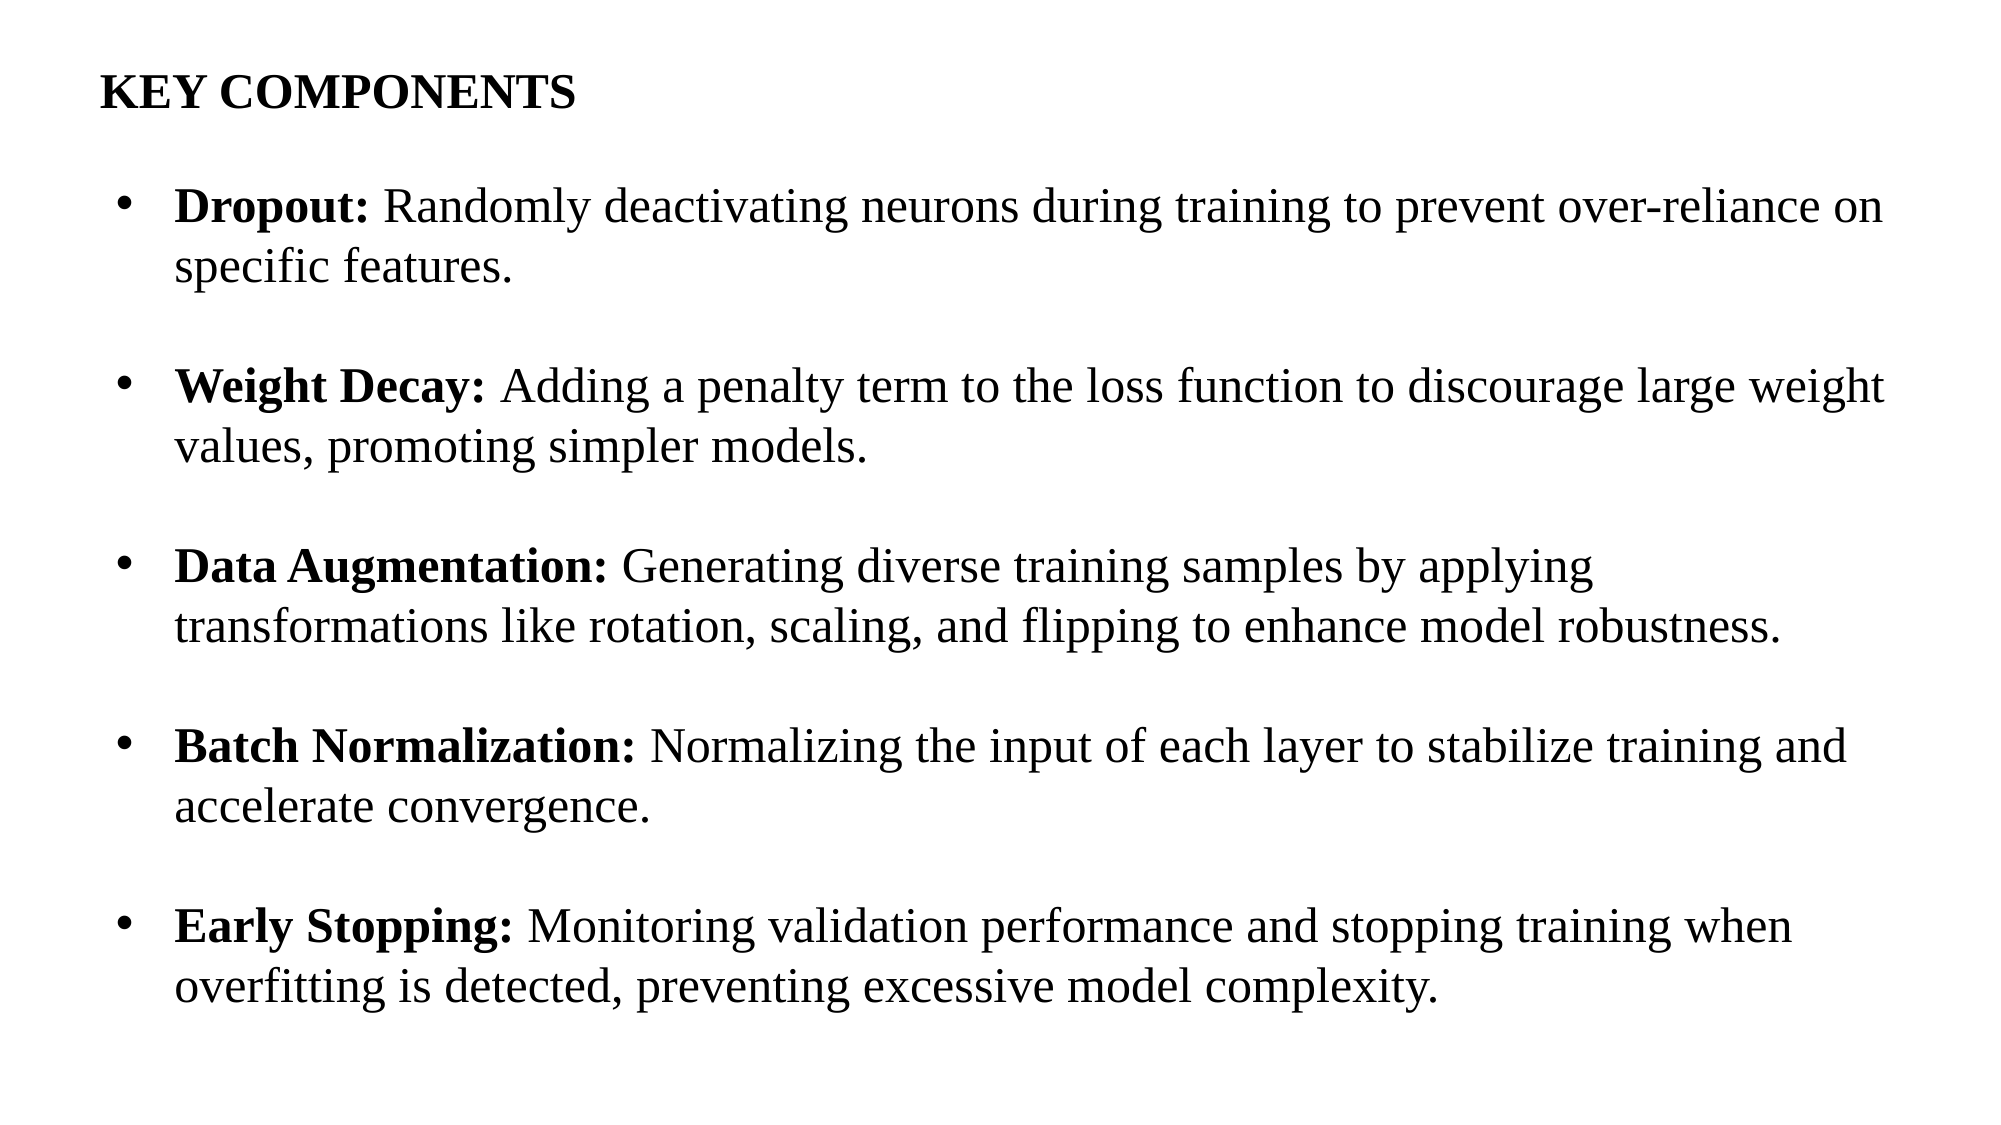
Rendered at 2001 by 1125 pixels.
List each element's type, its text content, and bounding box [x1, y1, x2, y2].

text_box KEY COMPONENTS [85, 51, 1915, 127]
text_box Dropout: Randomly deactivating neurons during training to prevent over-reliance on specific features. Weight Decay: Adding a penalty term to the loss function to discourage large weight values, promoting simpler models. Data Augmentation: Generating diverse training samples by applying transformations like rotation, scaling, and flipping to enhance model robustness. Batch Normalization: Normalizing the input of each layer to stabilize training and accelerate convergence. Early Stopping: Monitoring validation performance and stopping training when overfitting is detected, preventing excessive model complexity. [101, 164, 1933, 1020]
